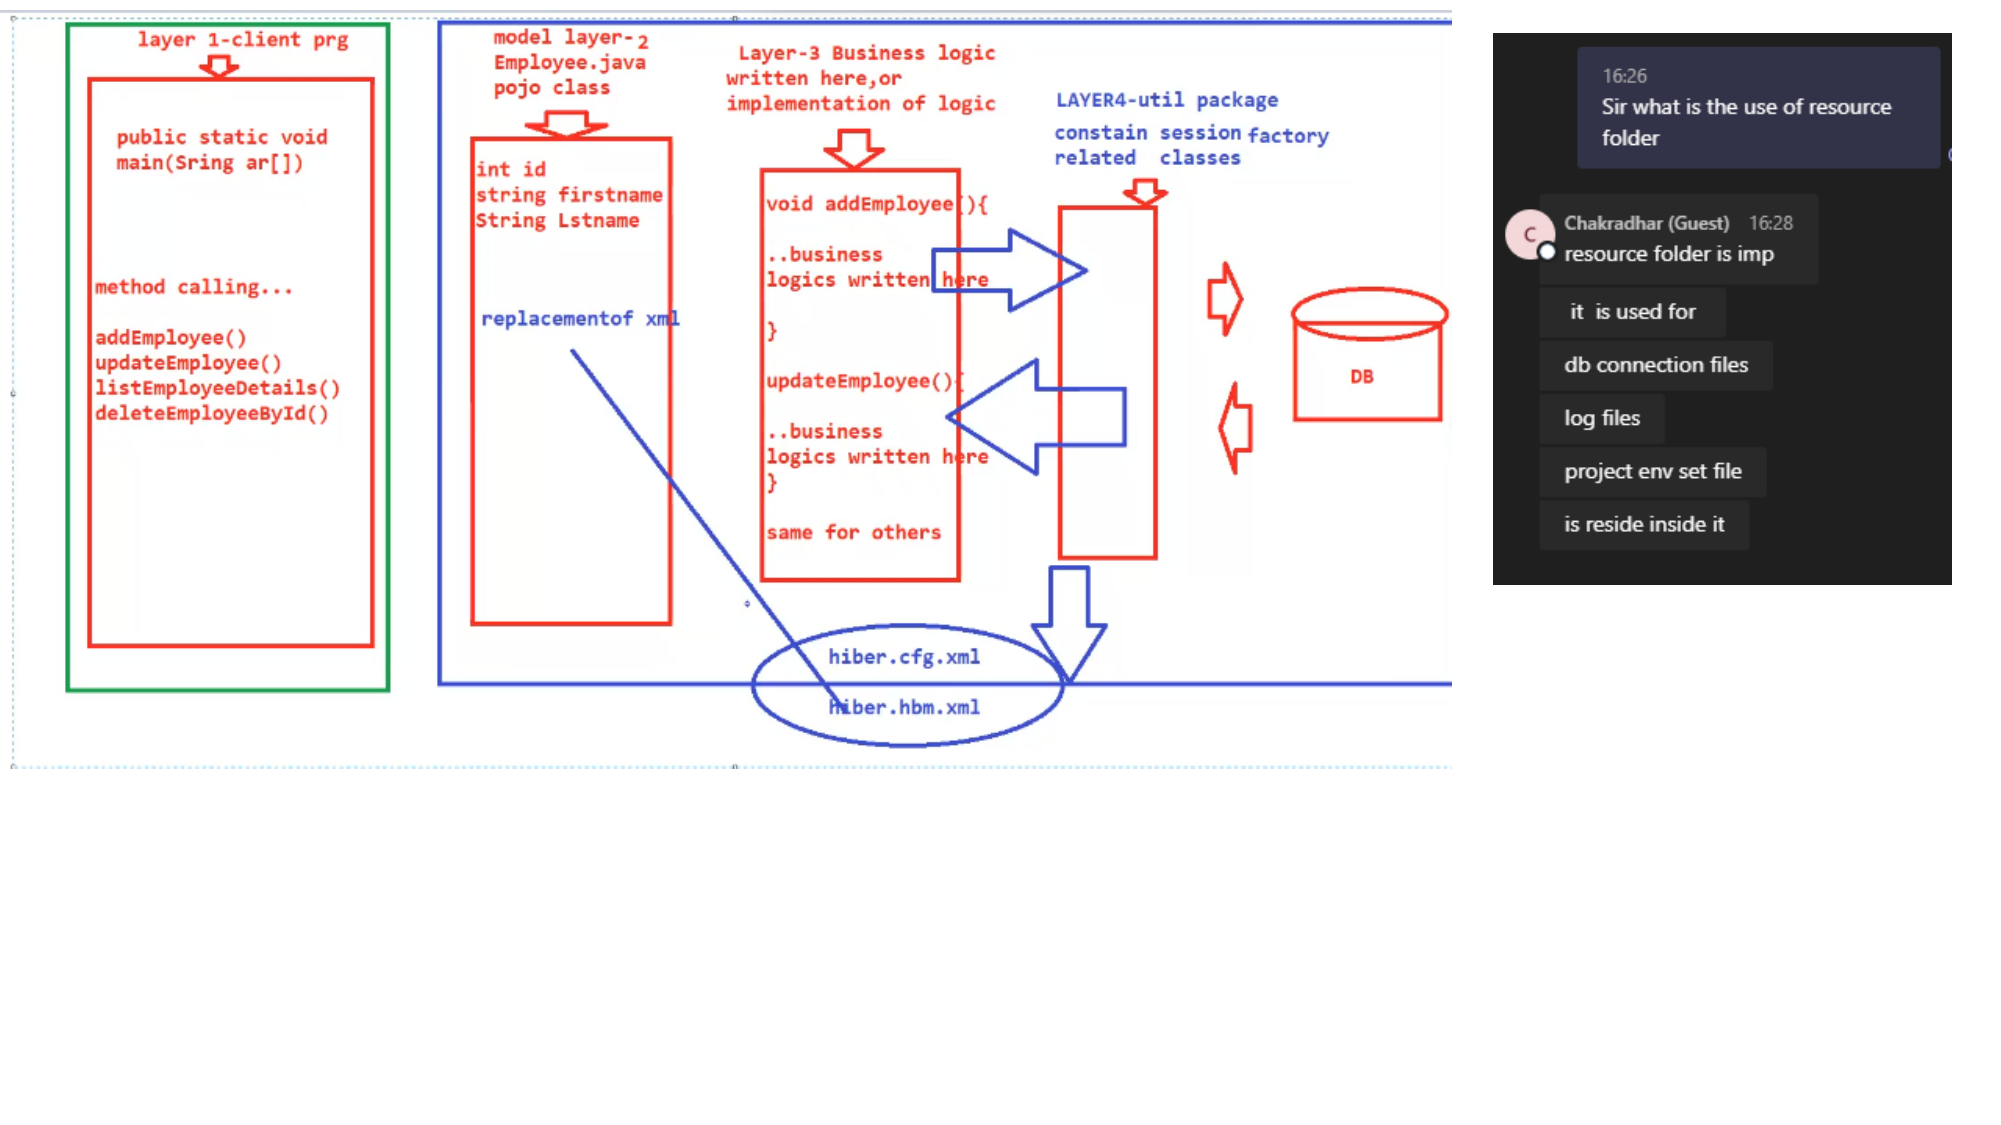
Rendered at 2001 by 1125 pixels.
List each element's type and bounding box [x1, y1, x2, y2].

picture [1493, 33, 1952, 585]
picture [0, 10, 1452, 769]
